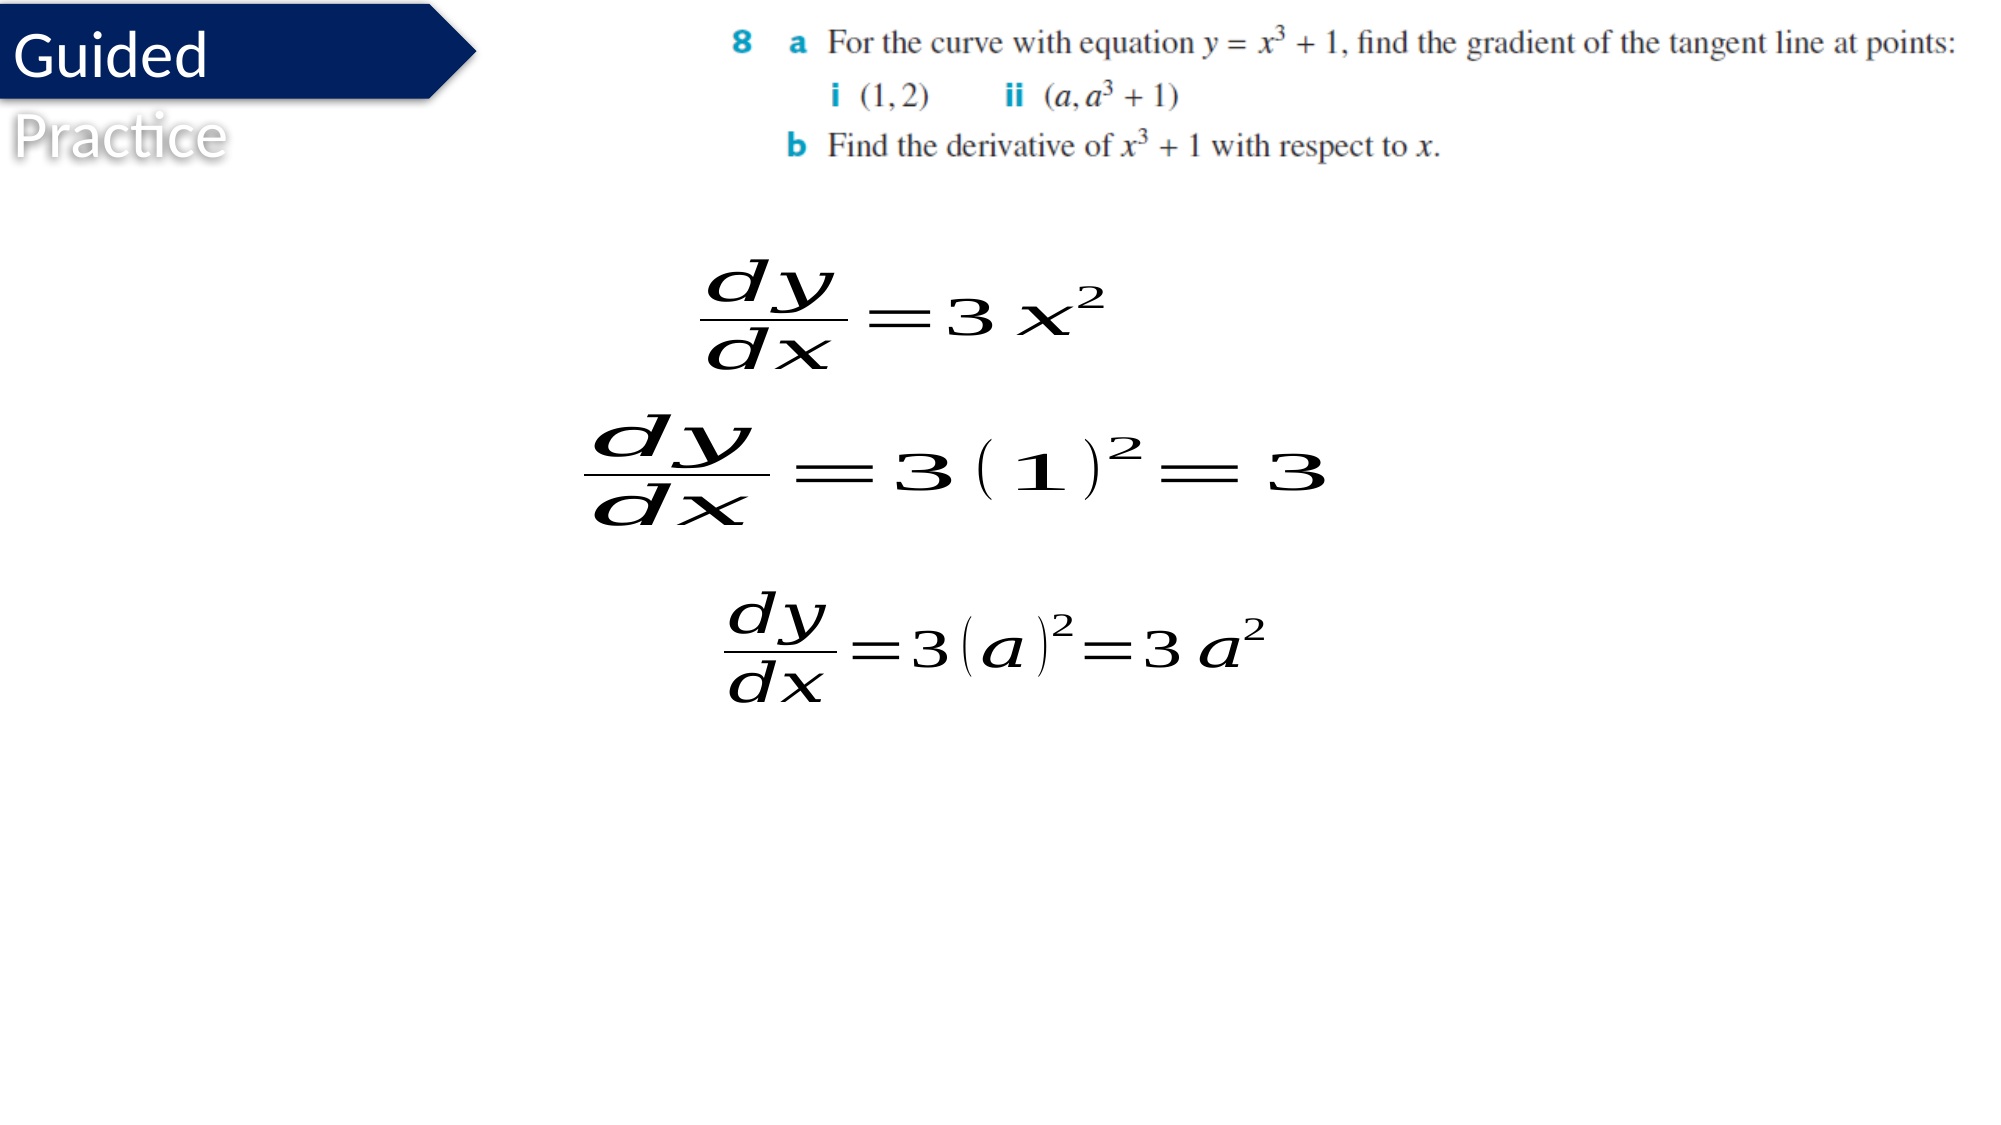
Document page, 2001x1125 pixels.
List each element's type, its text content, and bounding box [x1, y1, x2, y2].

text_box Guided Practice [0, 3, 477, 99]
picture [709, 8, 1957, 177]
